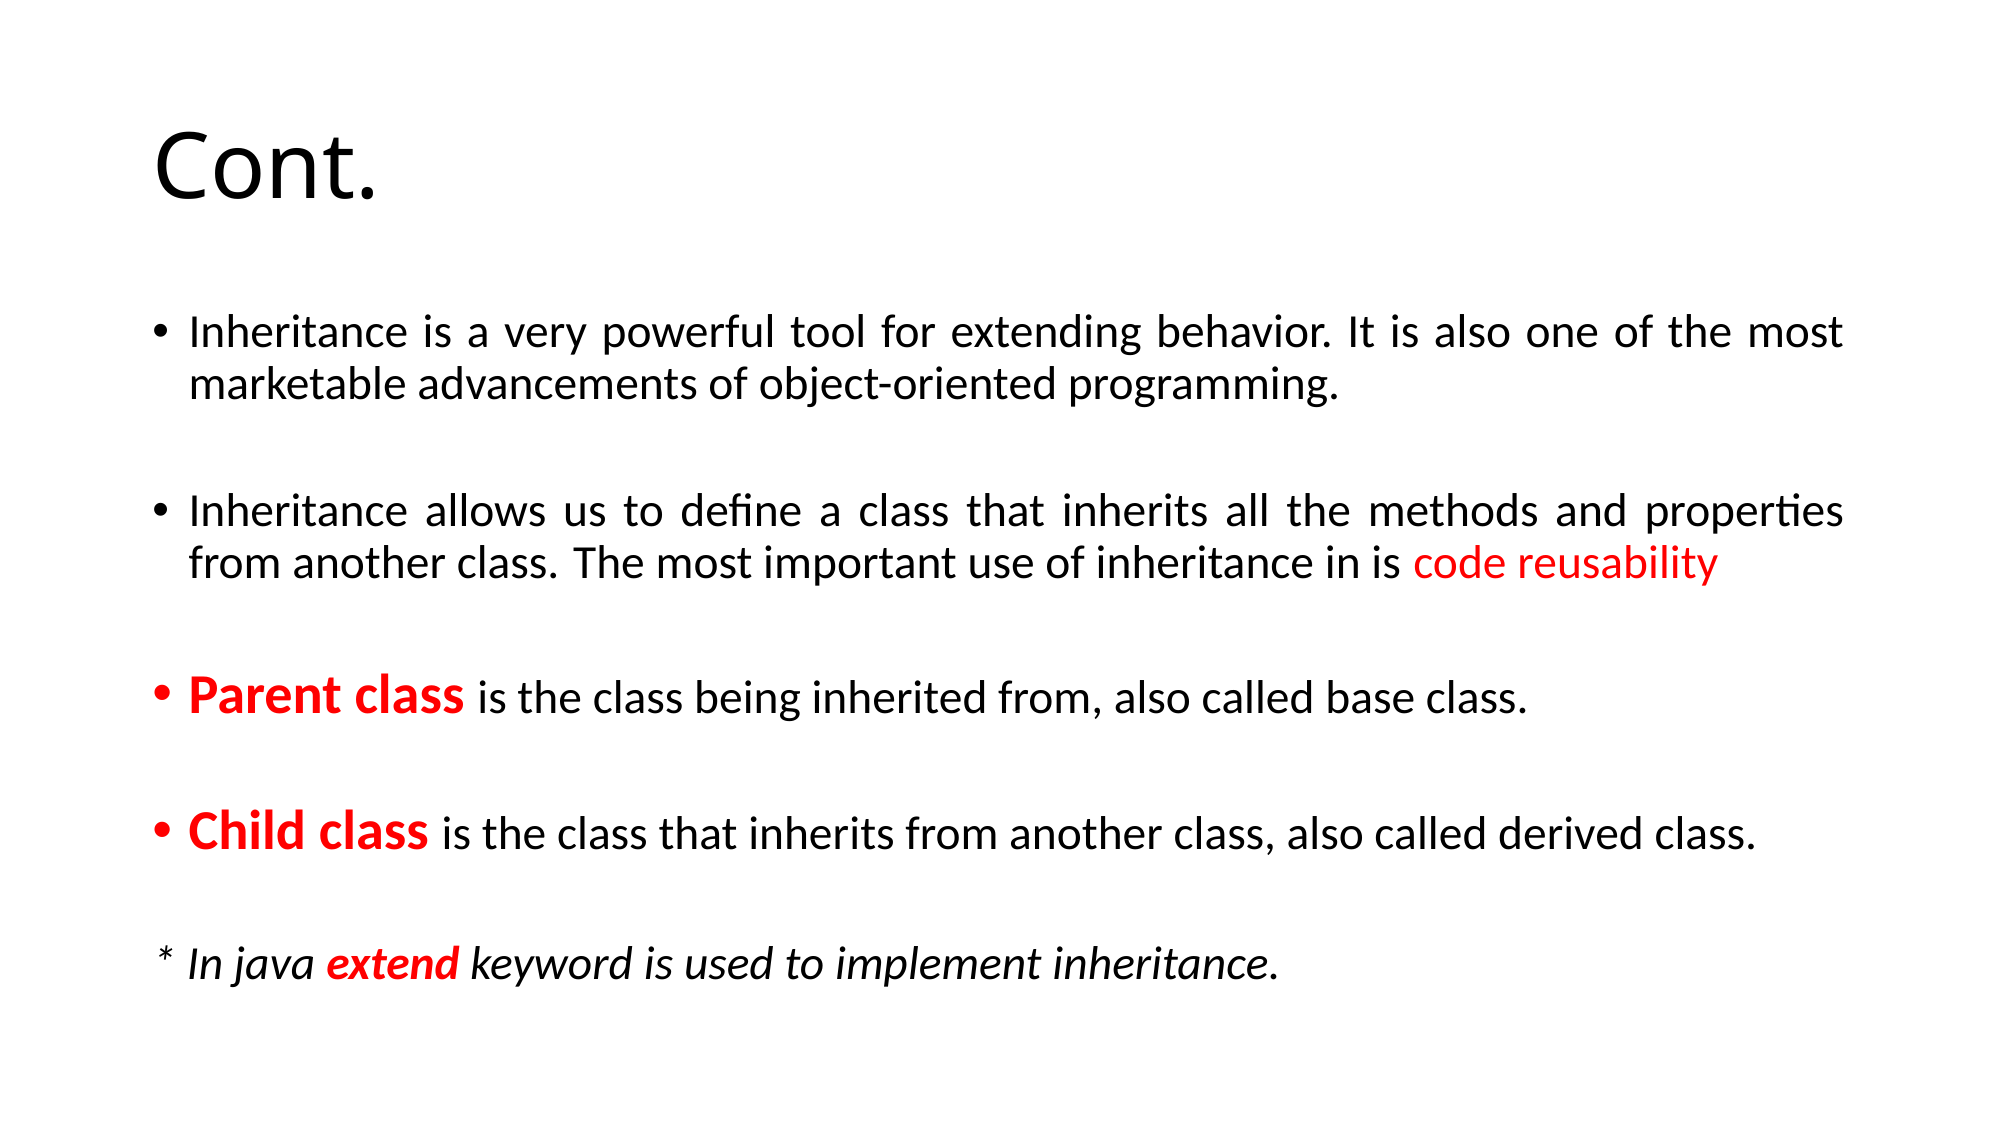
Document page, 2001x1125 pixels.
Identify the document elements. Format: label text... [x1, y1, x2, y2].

title Cont. [137, 59, 1863, 278]
list Inheritance is a very powerful tool for extending behavior. It is also one of the most marketable advancements of object-oriented programming. Inheritance allows us to define a class that inherits all the methods and properties from another class. The most important use of inheritance in is code reusability Parent class is the class being inherited from, also called base class. Child class is the class that inherits from another class, also called derived class. * In java extend keyword is used to implement inheritance. [137, 299, 1863, 1014]
